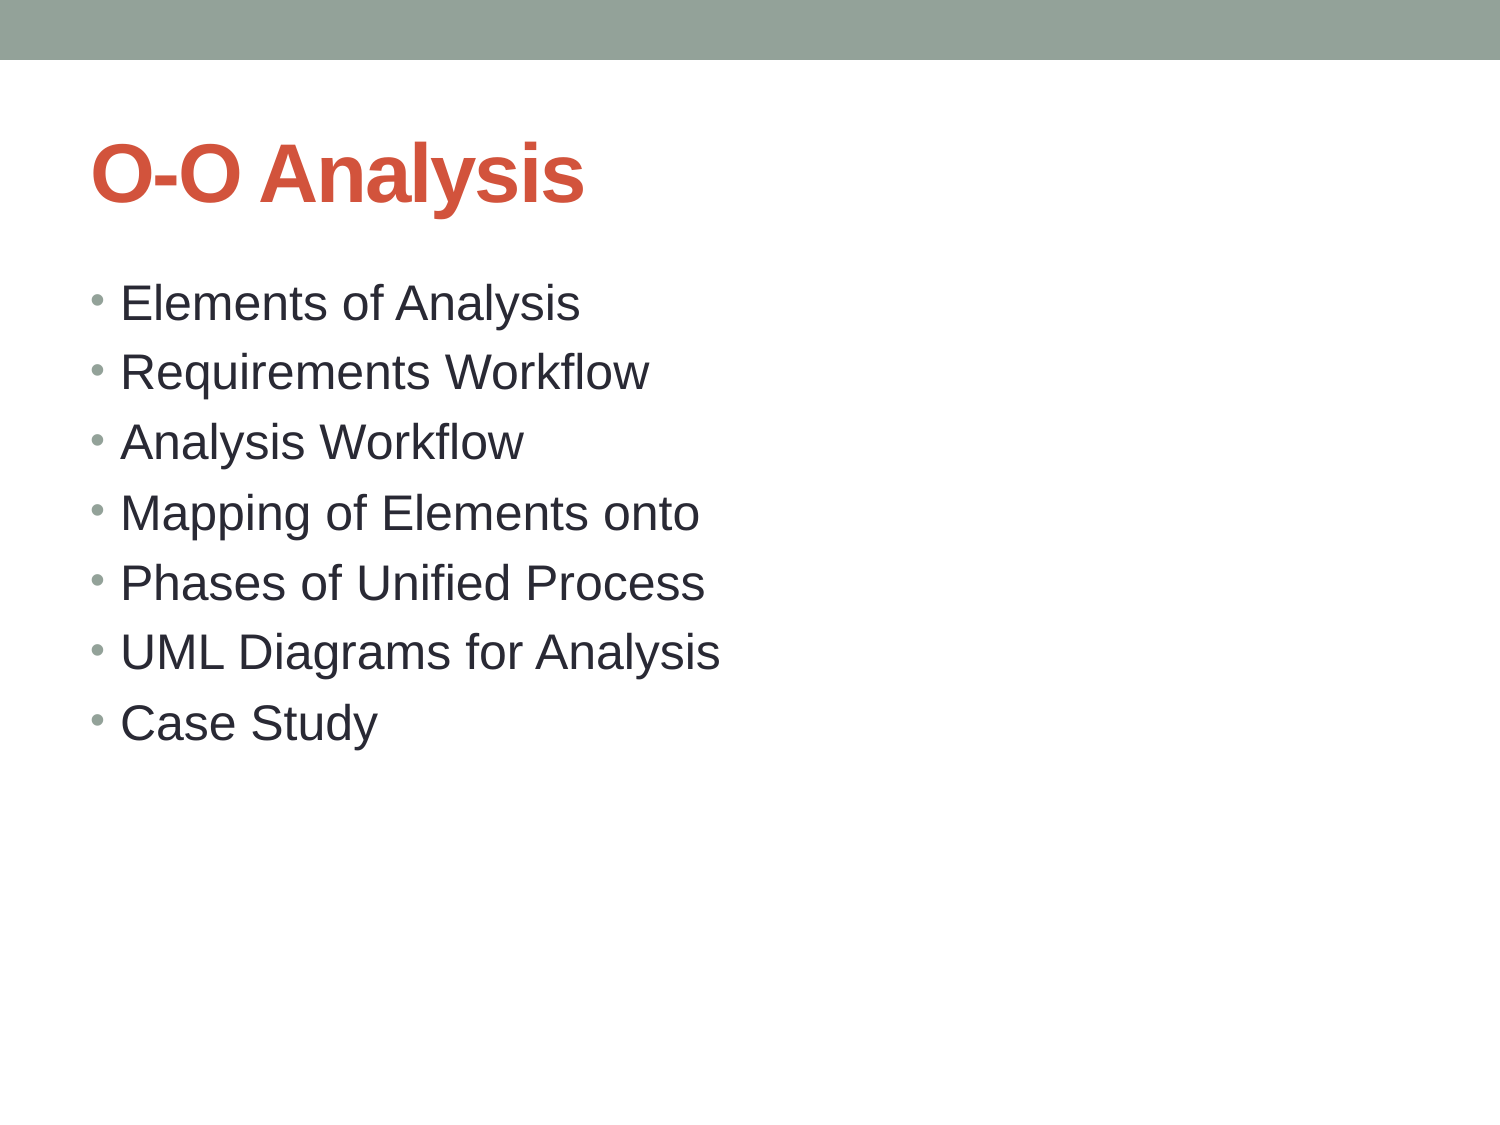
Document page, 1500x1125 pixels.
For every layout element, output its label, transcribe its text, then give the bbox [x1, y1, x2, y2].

list Elements of Analysis Requirements Workflow Analysis Workflow Mapping of Elements onto Phases of Unified Process UML Diagrams for Analysis Case Study [75, 262, 1425, 1063]
title O-O Analysis [75, 87, 1425, 250]
